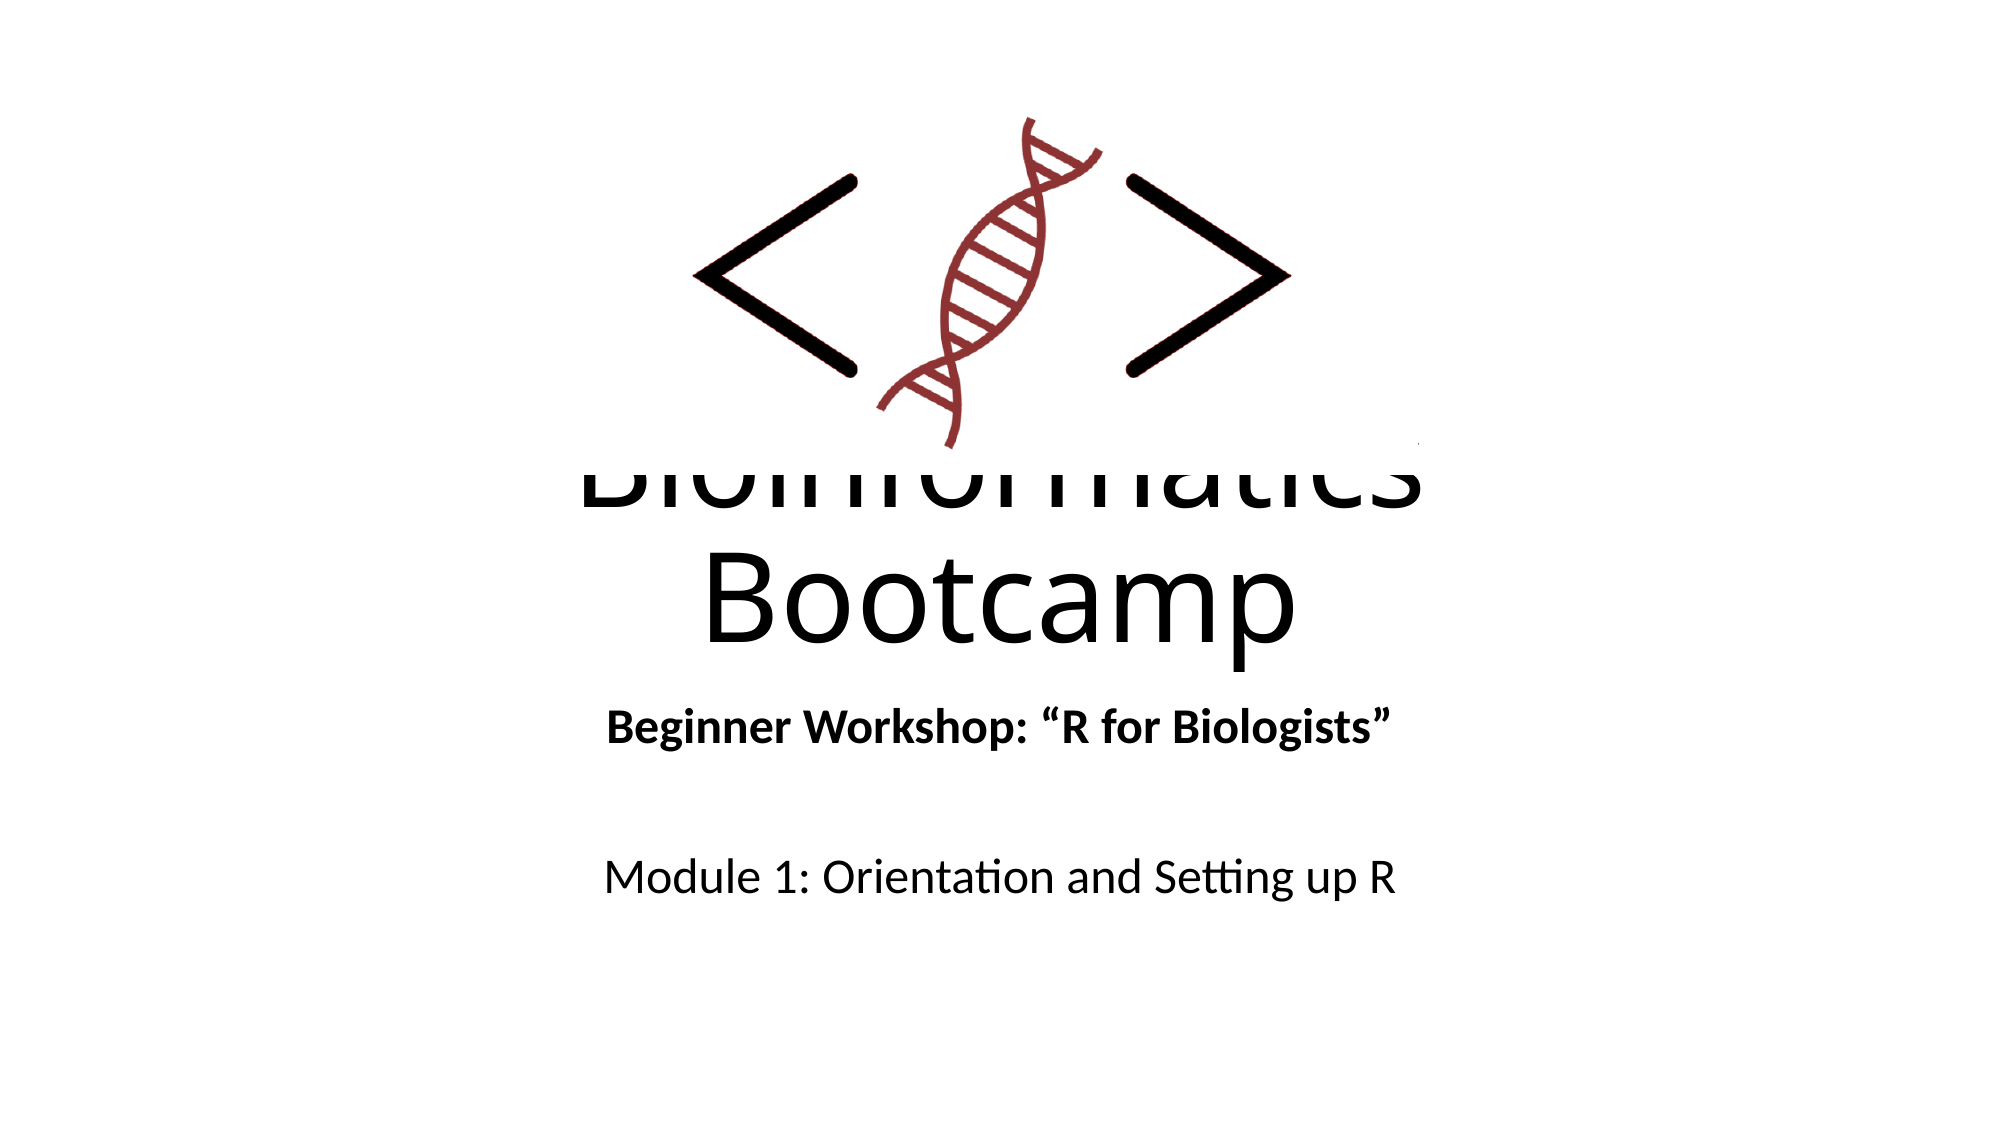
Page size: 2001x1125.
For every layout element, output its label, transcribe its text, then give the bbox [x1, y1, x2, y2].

title Bioinformatics Bootcamp [249, 285, 1750, 678]
subtitle Beginner Workshop: “R for Biologists” Module 1: Orientation and Setting up R [249, 692, 1750, 1067]
picture [581, 82, 1419, 475]
